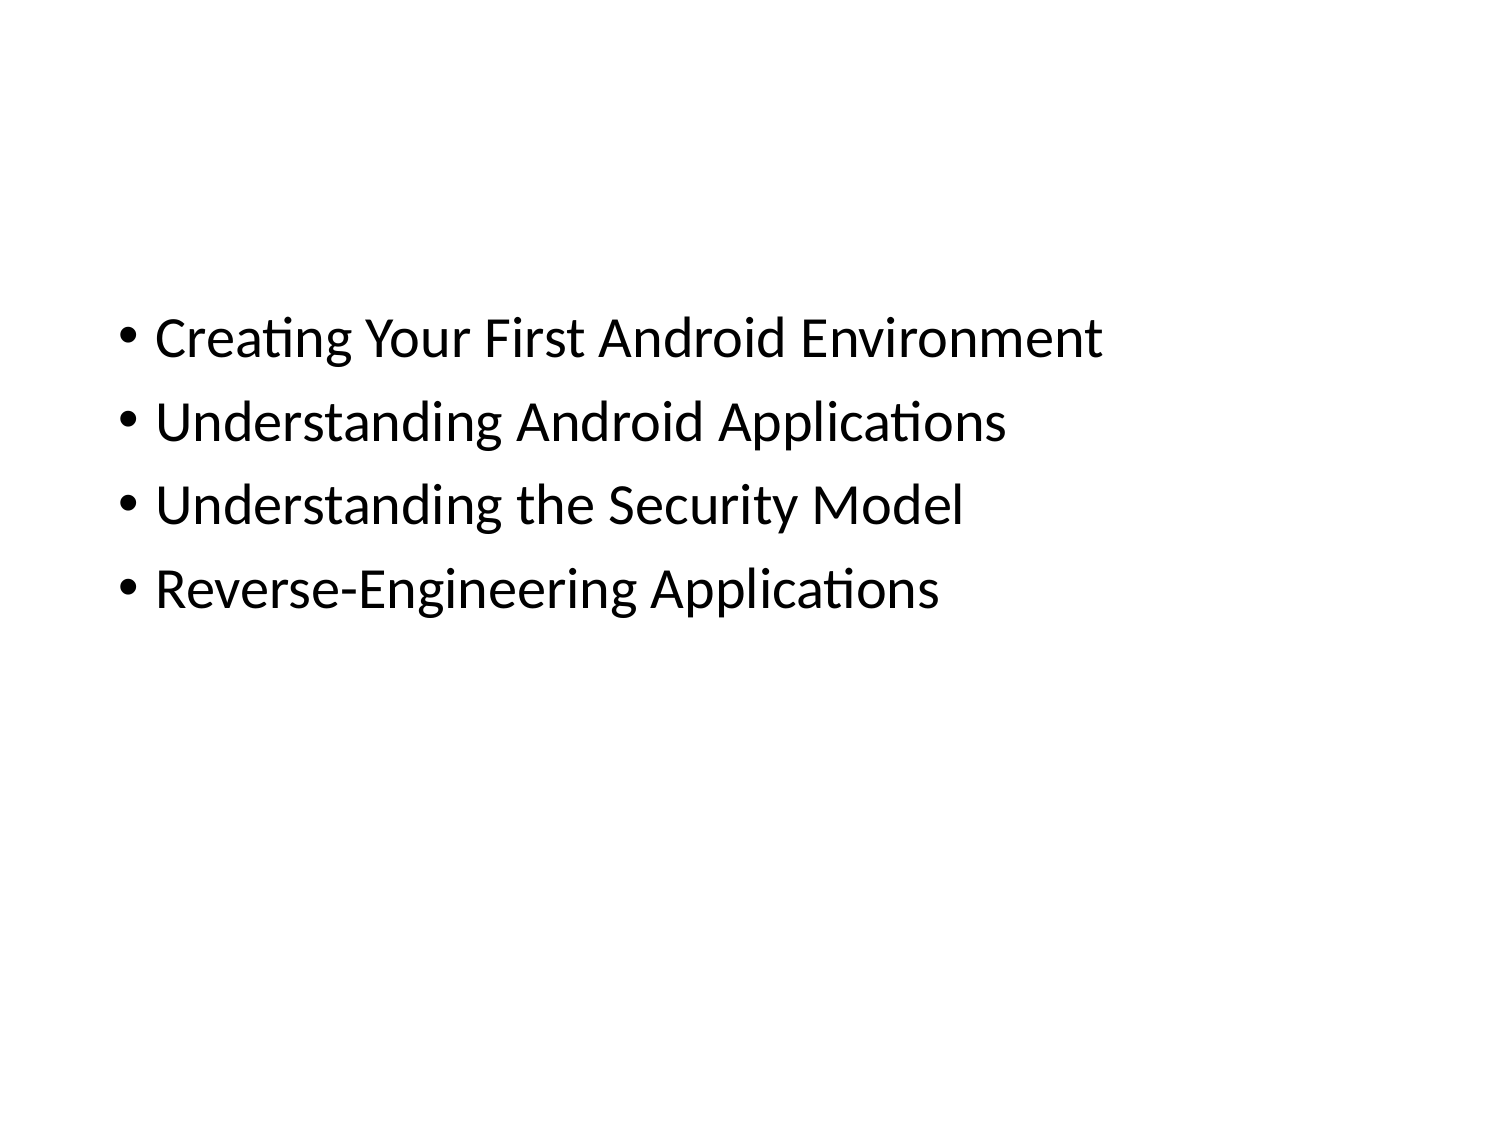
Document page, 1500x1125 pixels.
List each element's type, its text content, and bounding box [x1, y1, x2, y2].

list Creating Your First Android Environment Understanding Android Applications Understanding the Security Model Reverse-Engineering Applications [103, 299, 1397, 1014]
